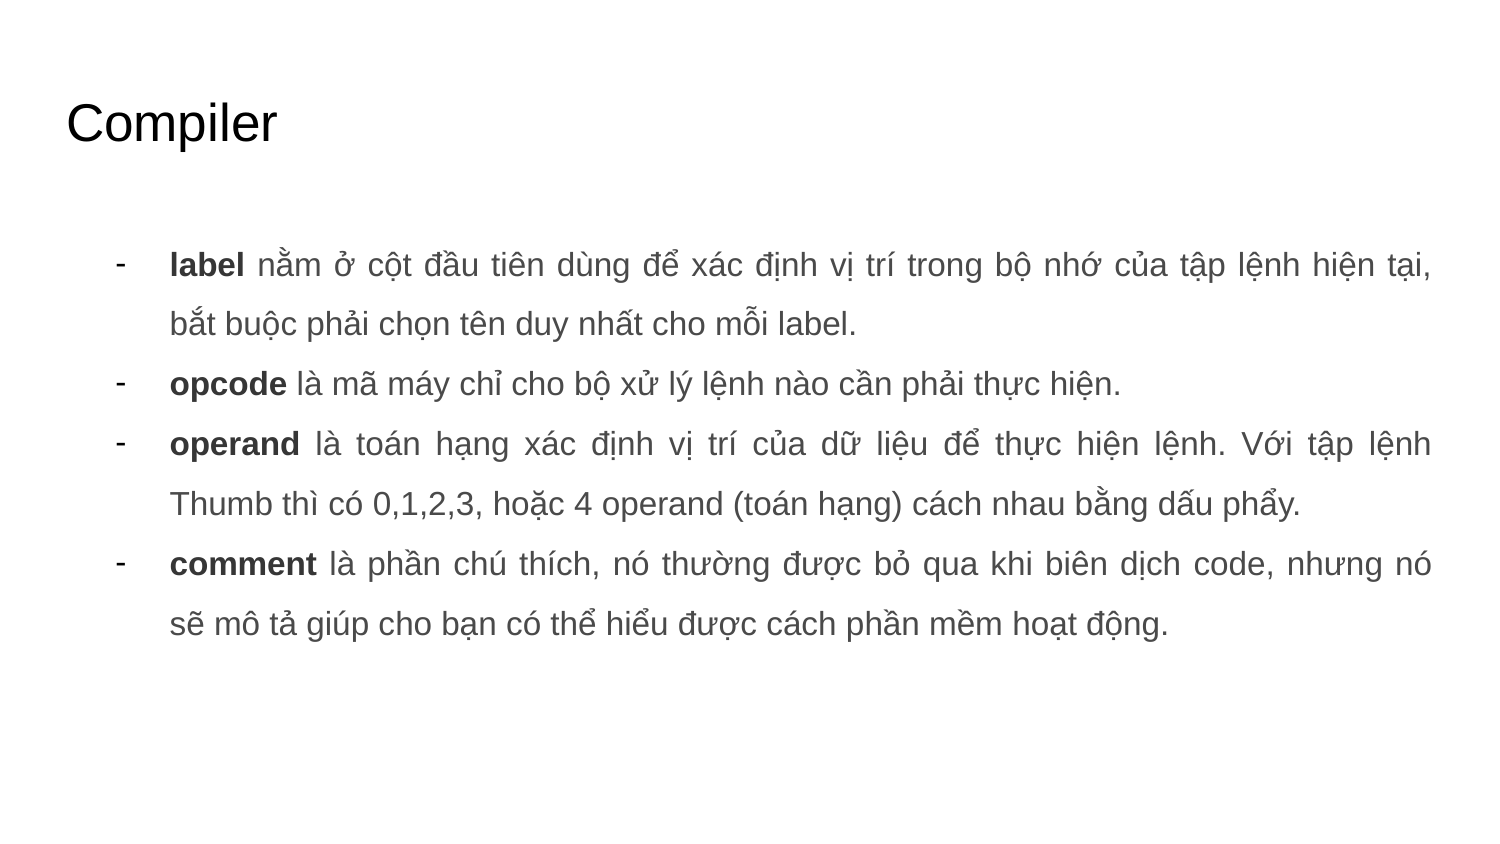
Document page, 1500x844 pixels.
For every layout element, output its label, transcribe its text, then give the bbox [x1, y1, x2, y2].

text_box label nằm ở cột đầu tiên dùng để xác định vị trí trong bộ nhớ của tập lệnh hiện tại, bắt buộc phải chọn tên duy nhất cho mỗi label. opcode là mã máy chỉ cho bộ xử lý lệnh nào cần phải thực hiện. operand là toán hạng xác định vị trí của dữ liệu để thực hiện lệnh. Với tập lệnh Thumb thì có 0,1,2,3, hoặc 4 operand (toán hạng) cách nhau bằng dấu phẩy. comment là phần chú thích, nó thường được bỏ qua khi biên dịch code, nhưng nó sẽ mô tả giúp cho bạn có thể hiểu được cách phần mềm hoạt động. [79, 207, 1449, 814]
title Compiler [51, 72, 1449, 167]
